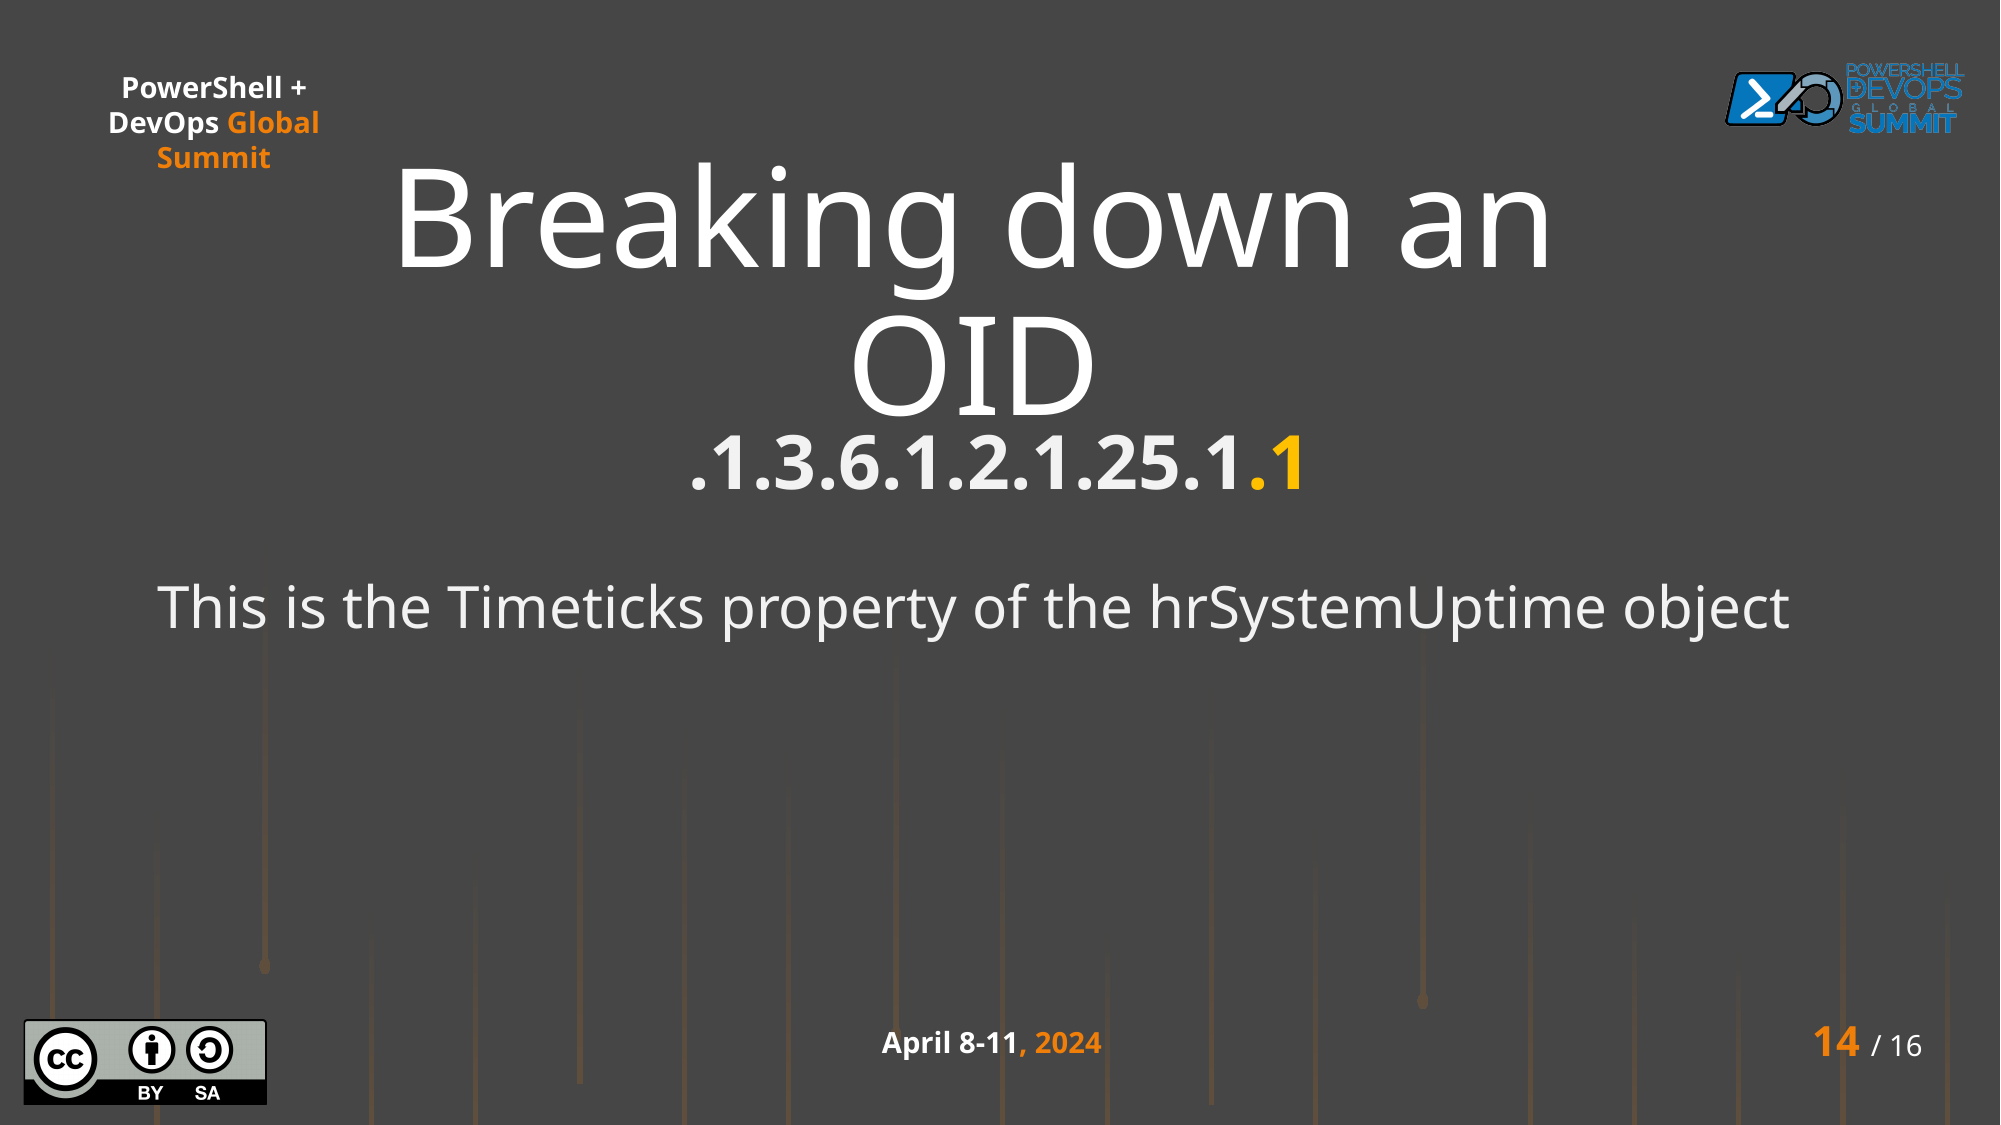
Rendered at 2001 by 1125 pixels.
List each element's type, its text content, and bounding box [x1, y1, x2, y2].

title Breaking down an OID [306, 140, 1643, 359]
picture [23, 1019, 267, 1105]
text_box This is the Timeticks property of the hrSystemUptime object [142, 562, 1806, 648]
picture [1725, 61, 1965, 139]
text_box .1.3.6.1.2.1.25.1.1 [329, 407, 1671, 513]
